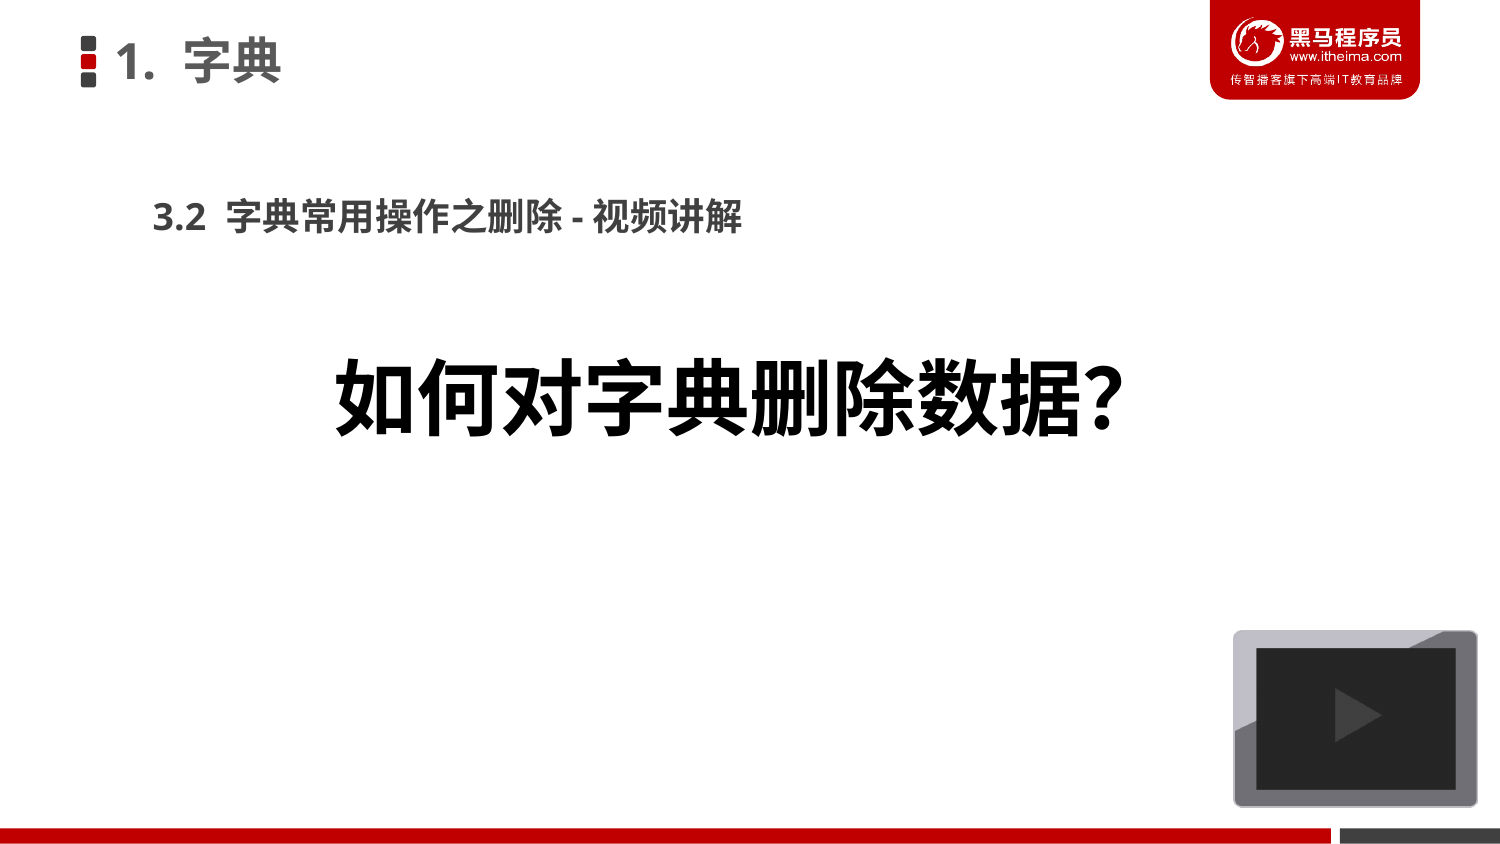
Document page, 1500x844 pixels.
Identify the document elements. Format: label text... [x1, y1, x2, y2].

text_box 1. 字典 [103, 0, 987, 130]
picture [1212, 8, 1421, 94]
text_box 3.2 字典常用操作之删除-视频讲解 [138, 185, 762, 246]
picture [1232, 630, 1478, 809]
text_box 如何对字典删除数据？ [219, 339, 1281, 455]
